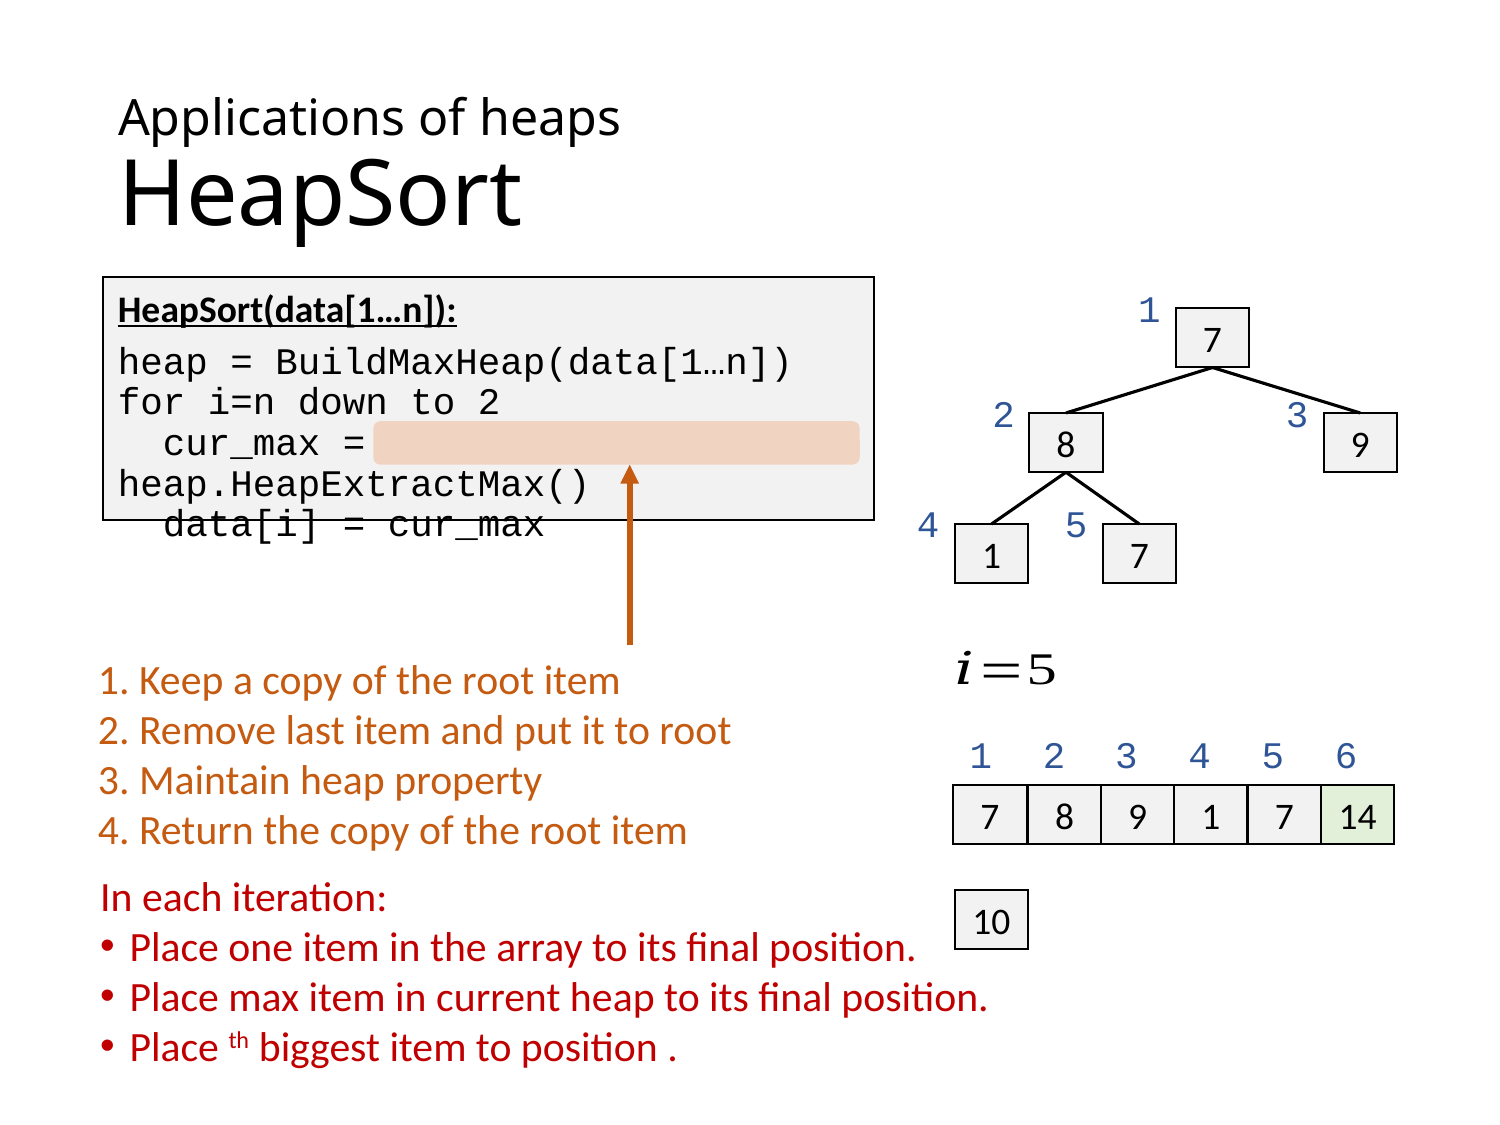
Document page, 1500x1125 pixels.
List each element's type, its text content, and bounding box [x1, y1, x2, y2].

text_box 7 [952, 784, 1028, 845]
text_box 4 [902, 492, 955, 553]
text_box 9 [1323, 412, 1398, 473]
text_box 4 [1173, 724, 1226, 784]
text_box [372, 420, 861, 466]
text_box 5 [1246, 724, 1300, 784]
text_box 9 [1100, 784, 1173, 845]
text_box 2 [977, 382, 1030, 443]
text_box 3 [1270, 413, 1324, 443]
text_box 1 [1173, 784, 1247, 845]
text_box 1 [1123, 277, 1176, 337]
title Applications of heaps HeapSort [103, 59, 1397, 278]
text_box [991, 472, 1049, 524]
text_box 3 [1100, 724, 1153, 784]
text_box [1049, 472, 1176, 584]
text_box 1. Keep a copy of the root item 2. Remove last item and put it to root 3. Maintain heap property 4. Return the copy of the root item [83, 645, 747, 861]
text_box 1 [954, 724, 1008, 784]
text_box 14 [1320, 784, 1395, 845]
text_box 7 [1247, 784, 1320, 845]
text_box 6 [1320, 724, 1373, 784]
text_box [1212, 367, 1361, 413]
text_box HeapSort(data[1…n]): heap = BuildMaxHeap(data[1…n]) for i=n down to 2 cur_max = heap.HeapExtractMax() data[i] = cur_max [102, 276, 875, 521]
text_box 8 [1028, 412, 1104, 472]
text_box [1066, 367, 1212, 413]
text_box 2 [1028, 724, 1081, 784]
text_box 7 [1175, 307, 1250, 367]
text_box 1 [954, 523, 1029, 584]
text_box 10 [954, 889, 1029, 950]
text_box 8 [1028, 784, 1100, 845]
